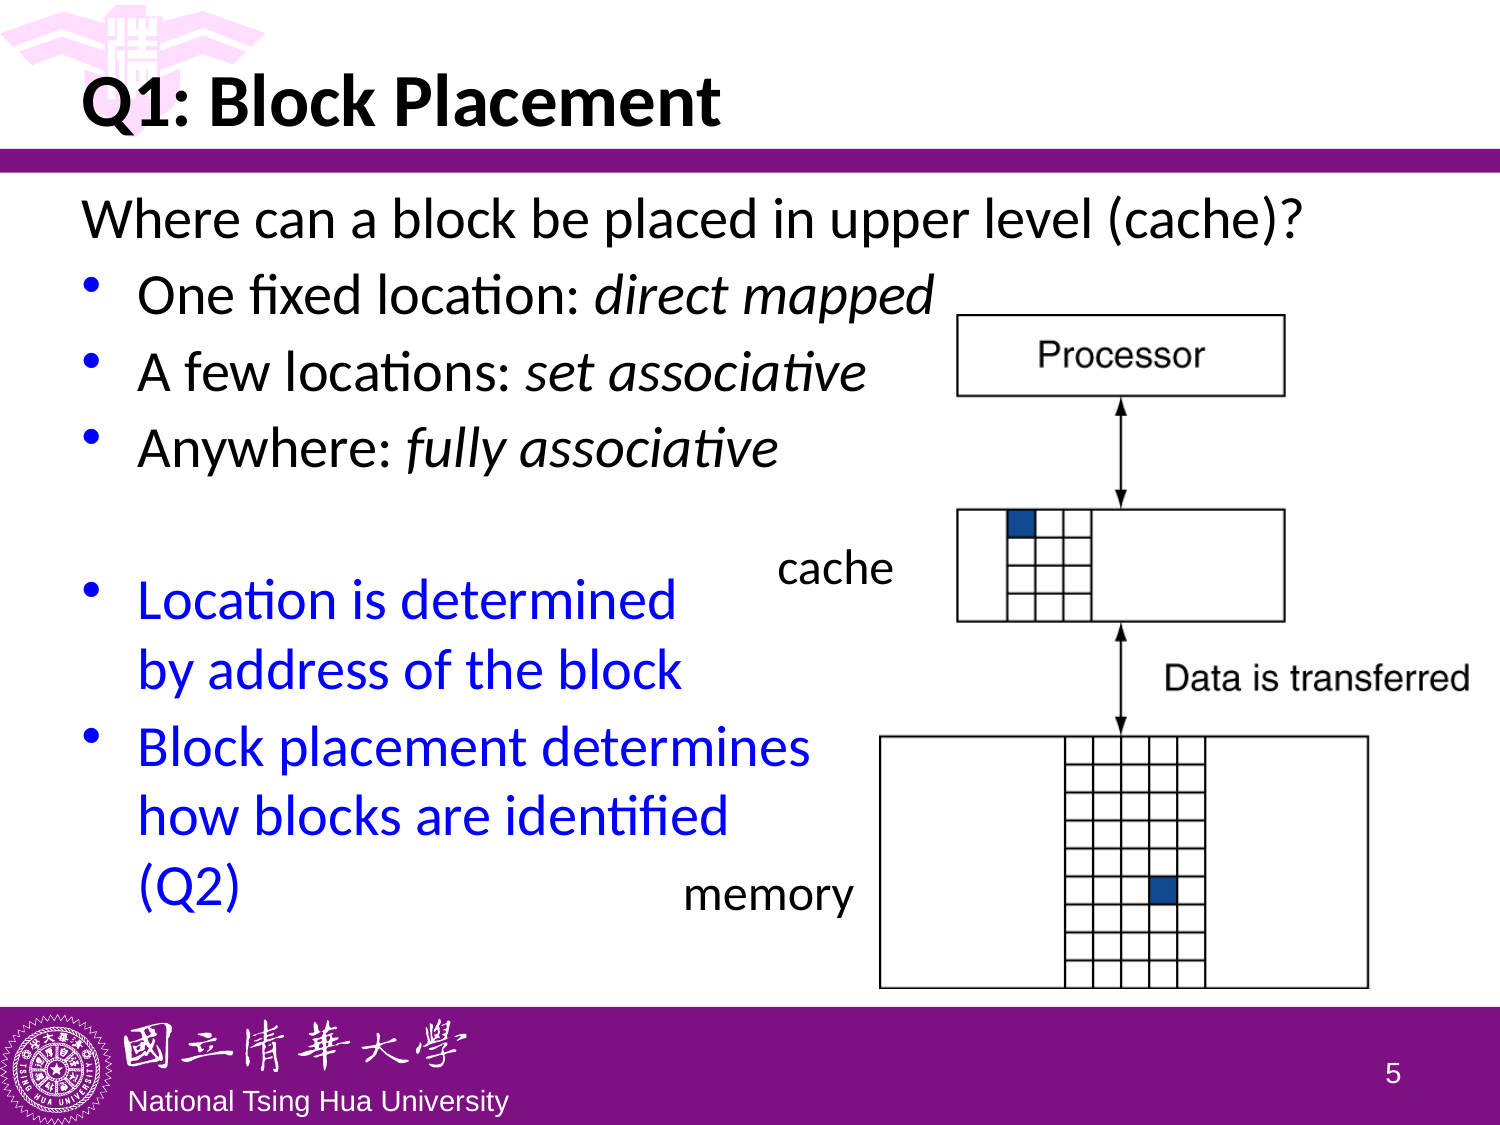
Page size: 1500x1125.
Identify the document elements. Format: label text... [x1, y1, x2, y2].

list Where can a block be placed in upper level (cache)? One fixed location: direct mapped A few locations: set associative Anywhere: fully associative Location is determined by address of the block Block placement determines how blocks are identified (Q2) [66, 172, 1436, 1003]
picture [879, 314, 1471, 990]
text_box memory [668, 852, 870, 928]
text_box cache [762, 527, 879, 602]
title Q1: Block Placement [66, 37, 1436, 149]
slide_number 4 [1104, 1021, 1417, 1097]
